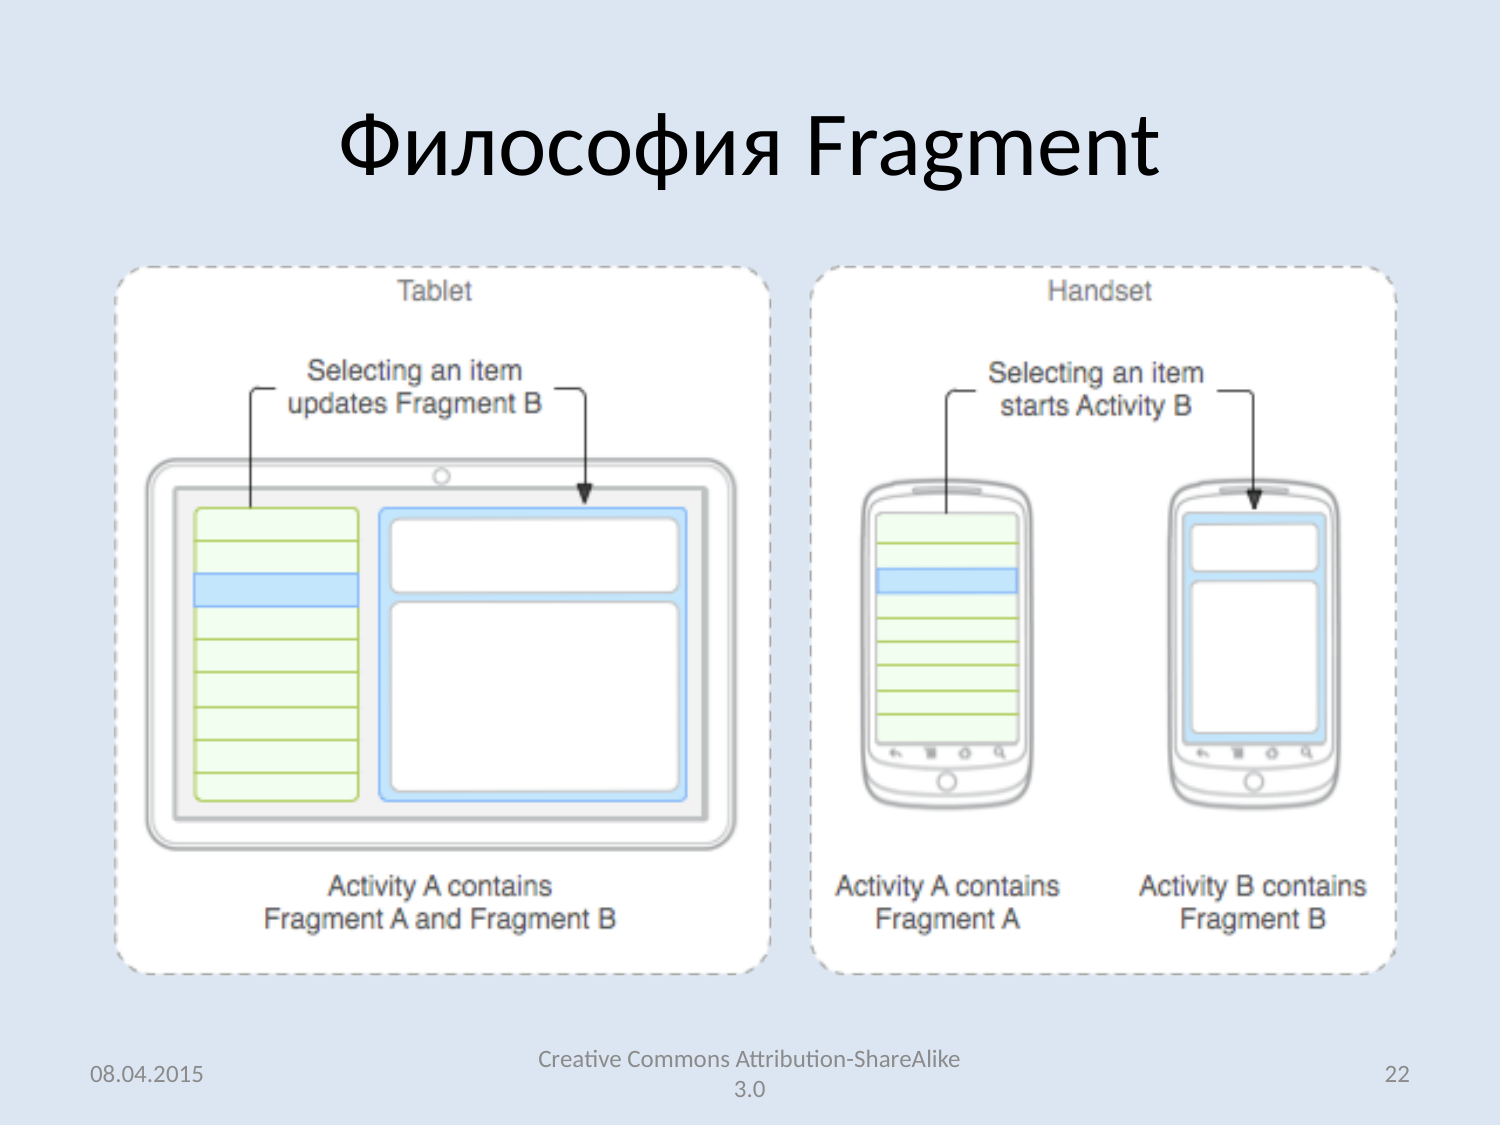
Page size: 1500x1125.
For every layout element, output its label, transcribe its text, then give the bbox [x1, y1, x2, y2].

picture [100, 231, 1412, 989]
footer Creative Commons Attribution-ShareAlike 3.0 [512, 1042, 988, 1103]
title Философия Fragment [74, 44, 1426, 233]
slide_number 22 [1074, 1042, 1425, 1103]
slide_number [75, 1042, 425, 1103]
